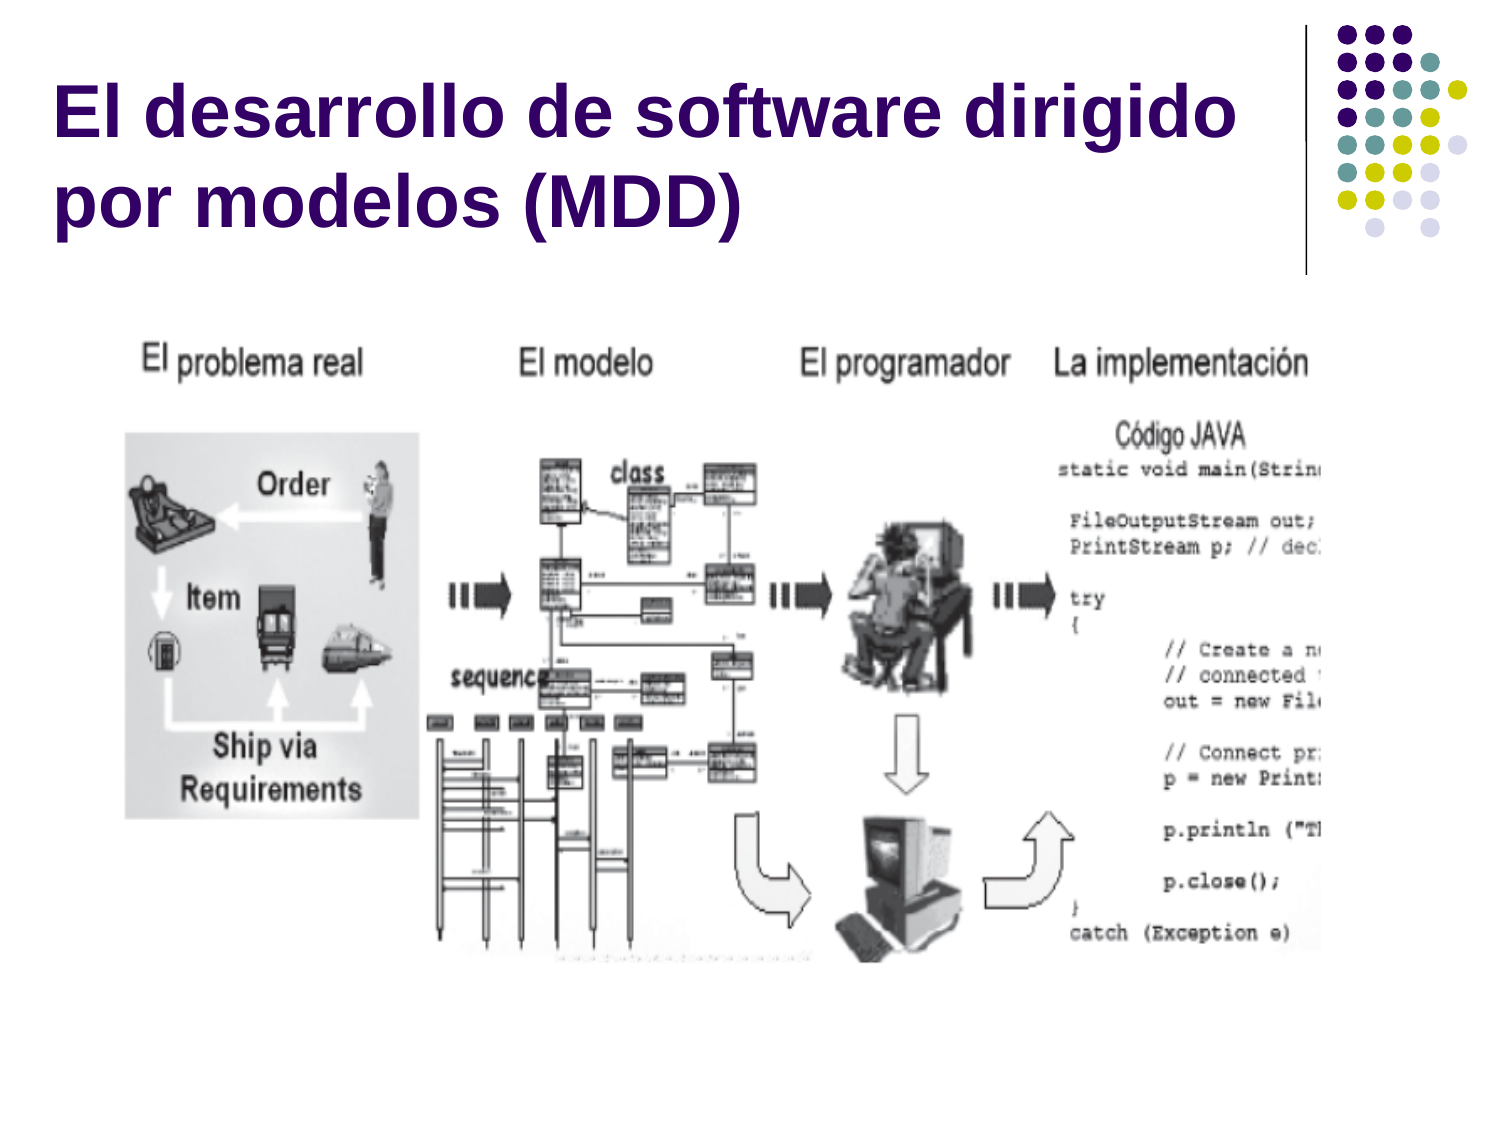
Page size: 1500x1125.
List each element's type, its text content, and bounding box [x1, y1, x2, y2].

title El desarrollo de software dirigido por modelos (MDD) [37, 37, 1300, 250]
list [123, 290, 1353, 977]
